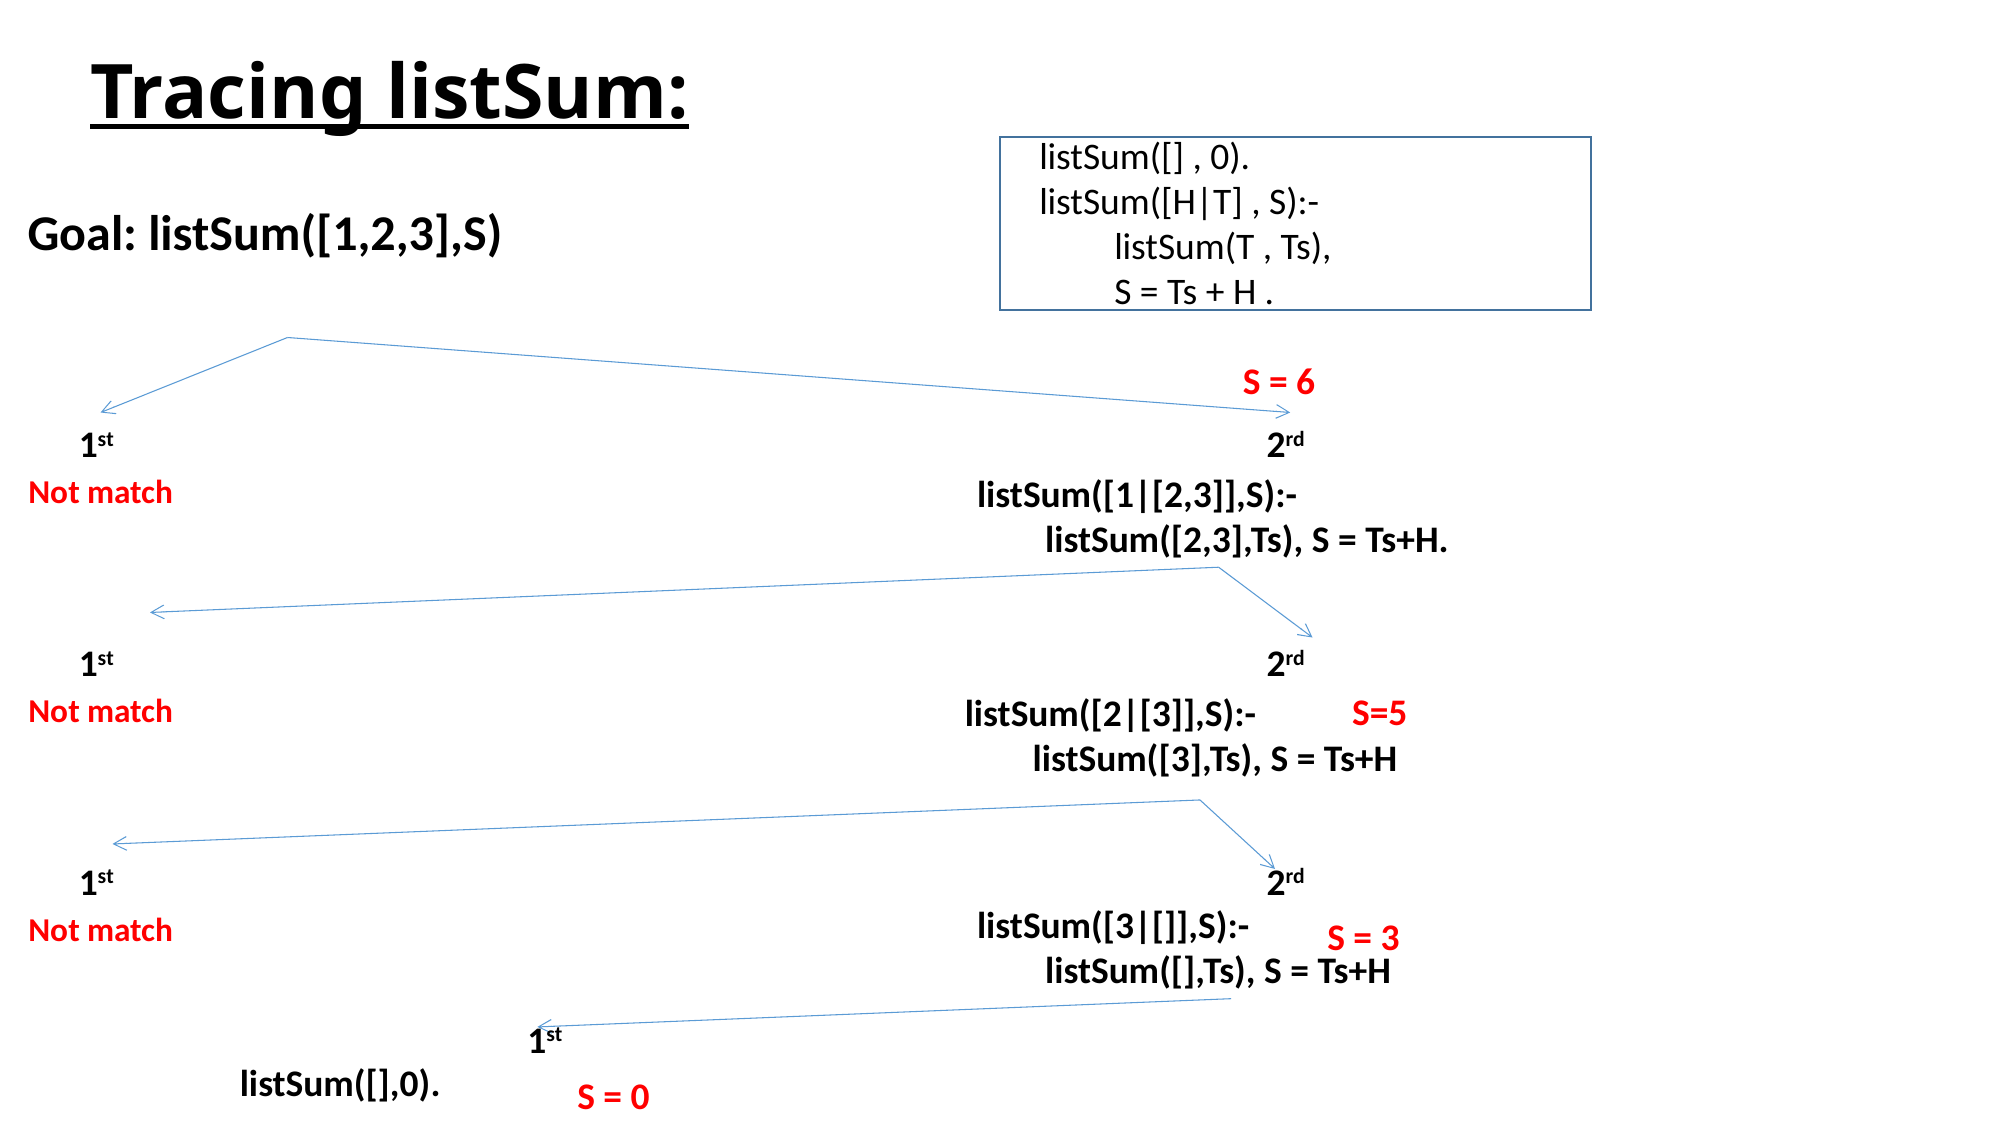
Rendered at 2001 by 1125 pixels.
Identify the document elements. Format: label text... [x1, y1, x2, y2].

text_box listSum([3|[]],S):- listSum([],Ts), S = Ts+H [962, 893, 1500, 999]
text_box 2rd [1251, 631, 1329, 681]
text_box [537, 999, 1232, 1027]
text_box listSum([2|[3]],S):- listSum([3],Ts), S = Ts+H [950, 681, 1500, 787]
text_box 1st [63, 412, 138, 462]
text_box S=5 [1337, 680, 1475, 741]
text_box [999, 136, 1024, 311]
text_box 2rd [1251, 850, 1329, 893]
text_box 2rd [1251, 412, 1329, 462]
text_box S = 6 [1291, 365, 1331, 410]
text_box S = 0 [562, 1064, 700, 1125]
text_box listSum([] , 0). listSum([H|T] , S):- listSum(T , Ts), S = Ts + H . [1024, 124, 1574, 365]
text_box listSum([1|[2,3]],S):- listSum([2,3],Ts), S = Ts+H. [962, 462, 1475, 568]
list Goal: listSum([1,2,3],S) [12, 200, 1828, 1113]
text_box Not match [13, 681, 189, 737]
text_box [1218, 568, 1313, 638]
text_box S = 3 [1312, 905, 1450, 966]
text_box [1574, 136, 1592, 311]
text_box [287, 337, 1291, 413]
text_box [149, 568, 1218, 613]
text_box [1199, 799, 1275, 869]
title Tracing listSum: [75, 45, 1425, 200]
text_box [100, 337, 287, 413]
text_box 1st [63, 850, 138, 900]
text_box 1st [63, 631, 138, 681]
text_box Not match [13, 900, 189, 956]
text_box listSum([],0). [224, 1051, 763, 1112]
text_box Not match [13, 462, 189, 518]
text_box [112, 799, 1199, 844]
text_box 1st [512, 1008, 593, 1051]
